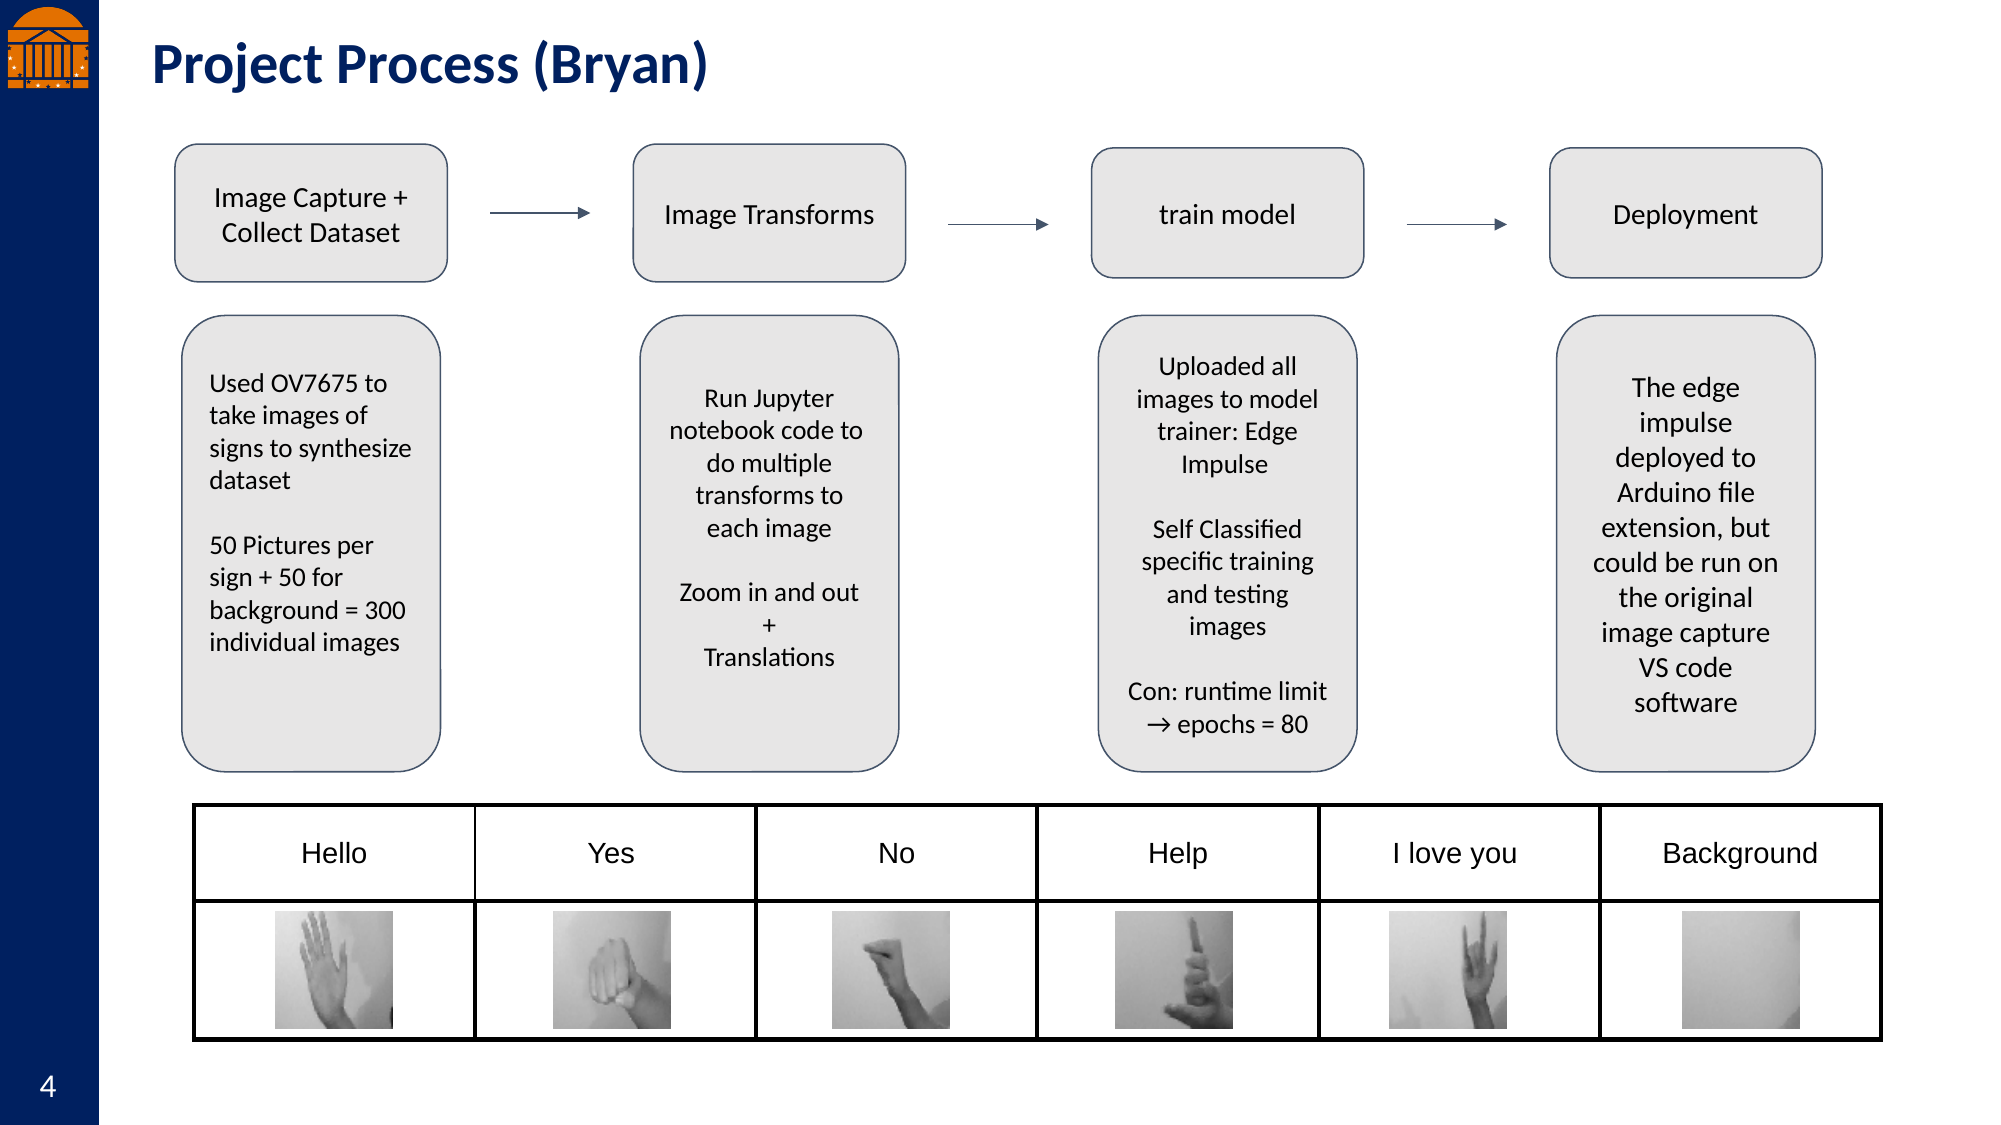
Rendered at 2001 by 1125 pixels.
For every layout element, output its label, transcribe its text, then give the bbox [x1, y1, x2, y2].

table_header Background [1602, 807, 1879, 899]
slide_number ‹#› [11, 1054, 85, 1115]
text_box Run Jupyter notebook code to do multiple transforms to each image Zoom in and out + Translations [640, 315, 899, 772]
picture [1389, 911, 1508, 1030]
text_box The edge impulse deployed to Arduino file extension, but could be run on the original image capture VS code software [1556, 315, 1816, 772]
table_cell [477, 903, 754, 1037]
table_header Yes [476, 807, 754, 899]
picture [832, 911, 950, 1030]
table_cell [196, 903, 473, 1037]
picture [274, 911, 393, 1030]
text_box Image Transforms [633, 144, 906, 282]
text_box Deployment [1549, 147, 1823, 278]
table_header Hello [196, 807, 474, 899]
table_cell [758, 903, 1035, 1037]
text_box Uploaded all images to model trainer: Edge Impulse Self Classified specific training and testing images Con: runtime limit → epochs = 80 [1098, 315, 1358, 772]
text_box train model [1091, 147, 1364, 278]
picture [553, 911, 672, 1030]
table_cell [1602, 903, 1879, 1037]
table_cell [1039, 903, 1317, 1037]
table_cell [1321, 903, 1598, 1037]
table_header I love you [1321, 807, 1598, 899]
table_header Help [1039, 807, 1317, 899]
picture [7, 6, 89, 89]
title Project Process (Bryan) [137, 0, 1913, 130]
text_box Image Capture + Collect Dataset [174, 144, 448, 282]
text_box Used OV7675 to take images of signs to synthesize dataset 50 Pictures per sign + 50 for background = 300 individual images [181, 315, 441, 772]
picture [1682, 911, 1800, 1030]
table_header No [758, 807, 1035, 899]
picture [1115, 911, 1233, 1030]
